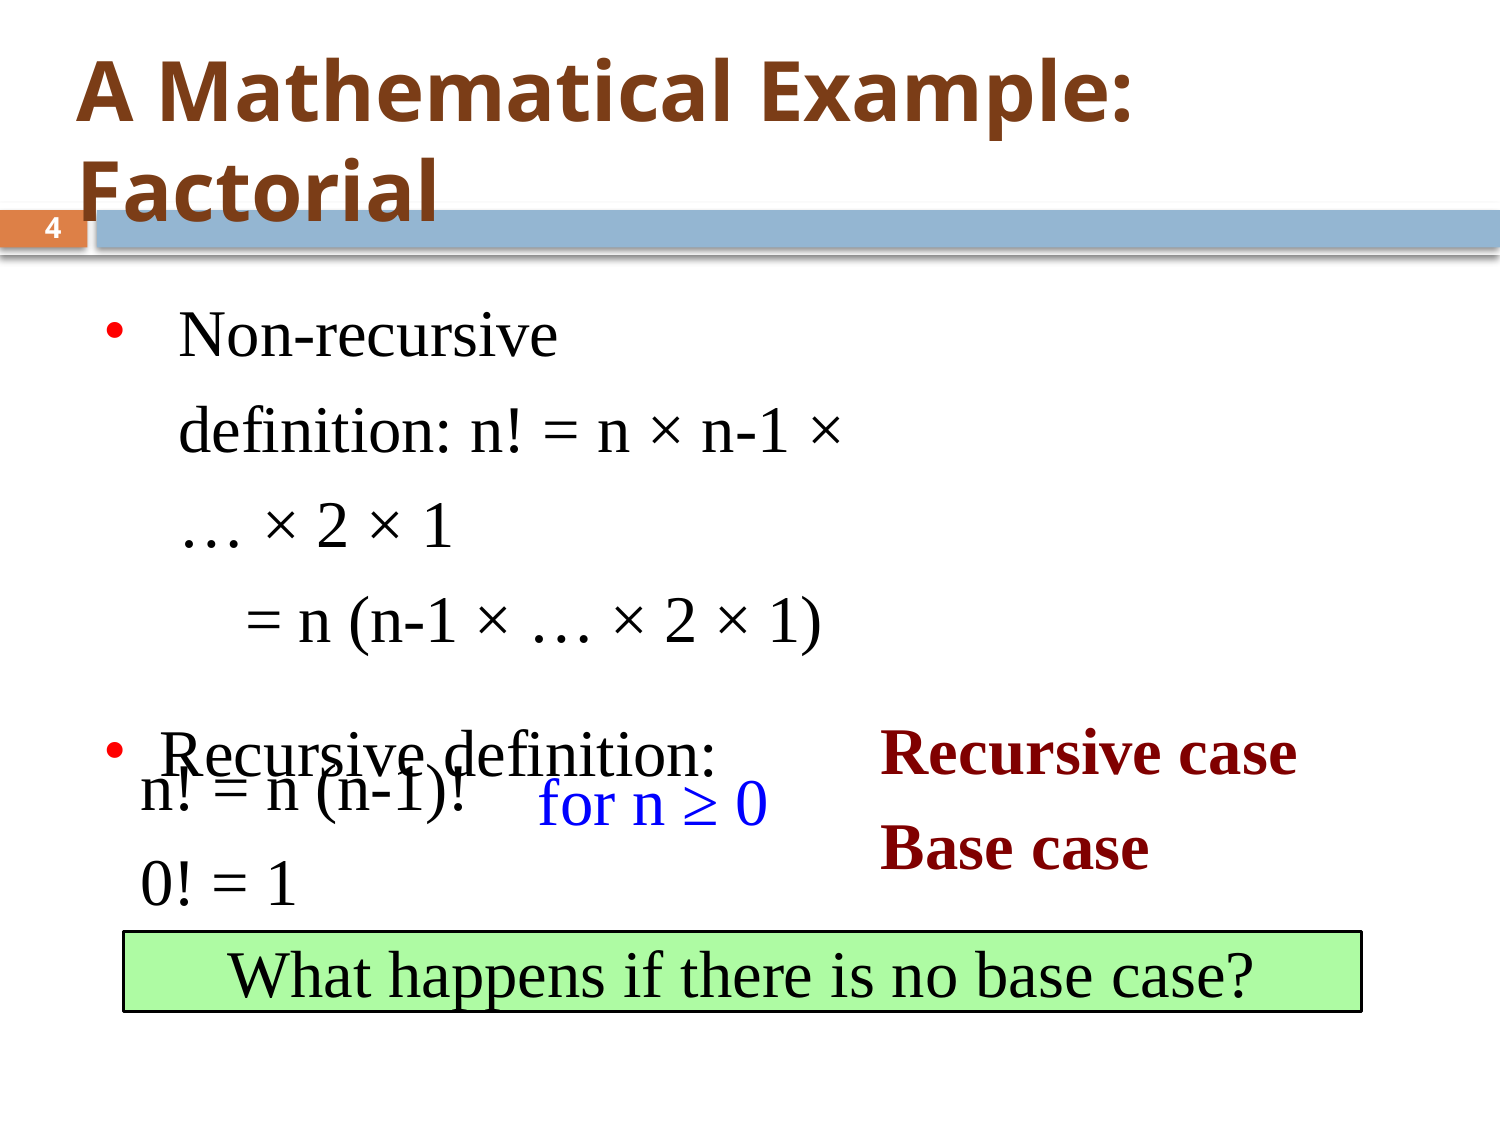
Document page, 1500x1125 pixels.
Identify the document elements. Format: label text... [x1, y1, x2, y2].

text_box Recursive case Base case [878, 692, 1300, 931]
title A Mathematical Example: Factorial [88, 37, 1476, 238]
text_box n! = n (n-1)! 0! = 1 [137, 728, 474, 919]
text_box Non-recursive definition: n! = n × n-1 × … × 2 × 1 = n (n-1 × … × 2 × 1) Recursive definition: [101, 275, 847, 923]
text_box for n ≥ 0 [535, 758, 771, 839]
text_box What happens if there is no base case? [123, 931, 1362, 1012]
slide_number 4 [0, 0, 88, 555]
